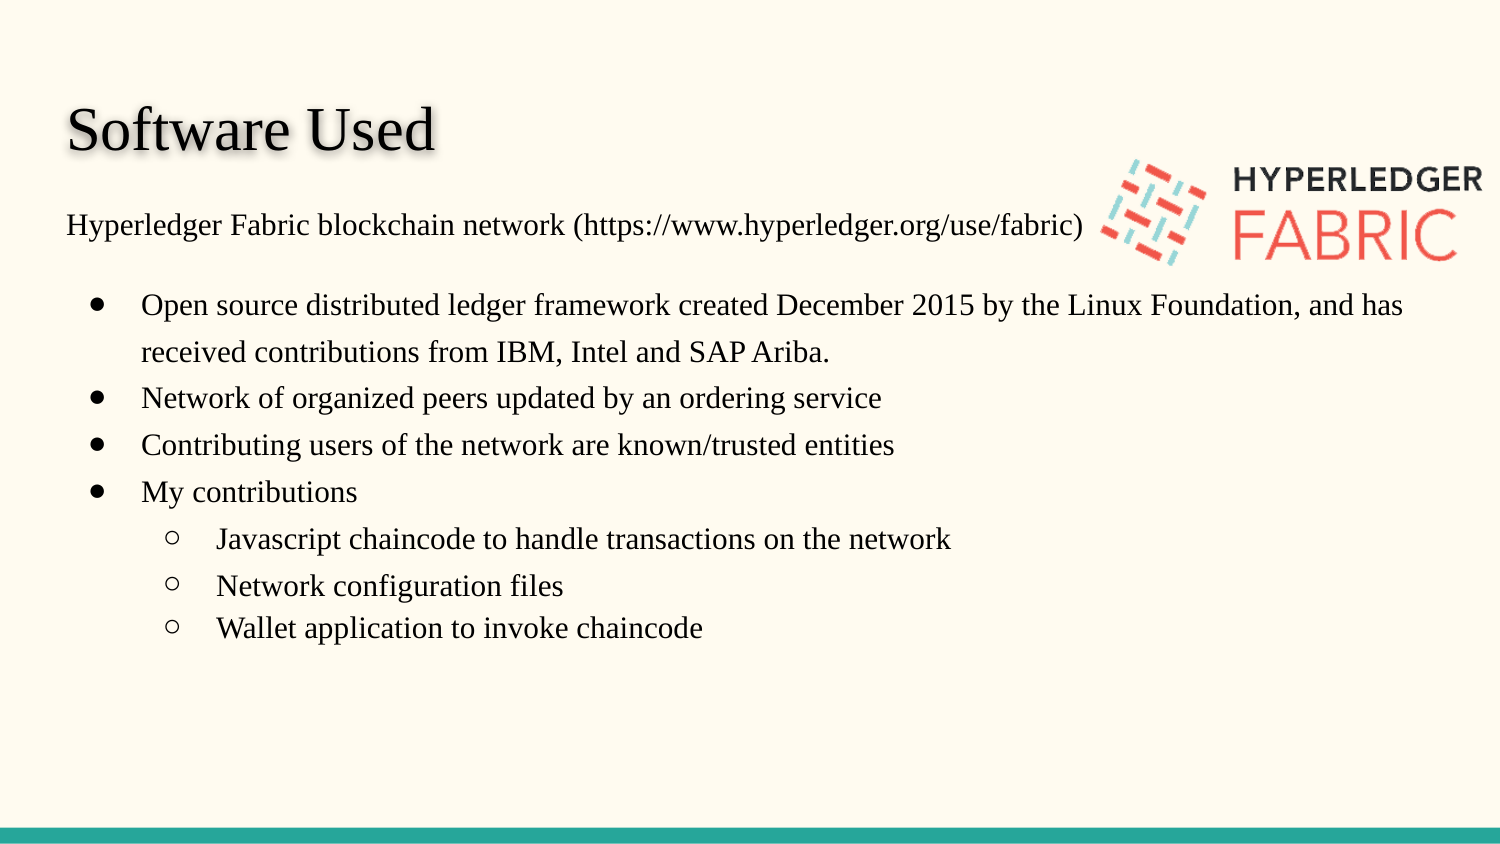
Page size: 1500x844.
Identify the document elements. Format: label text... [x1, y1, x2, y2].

list Hyperledger Fabric blockchain network (https://www.hyperledger.org/use/fabric) Open source distributed ledger framework created December 2015 by the Linux Foundation, and has received contributions from IBM, Intel and SAP Ariba. Network of organized peers updated by an ordering service Contributing users of the network are known/trusted entities My contributions Javascript chaincode to handle transactions on the network Network configuration files Wallet application to invoke chaincode [51, 189, 1449, 844]
picture [1035, 149, 1500, 275]
title Software Used [51, 72, 1449, 174]
